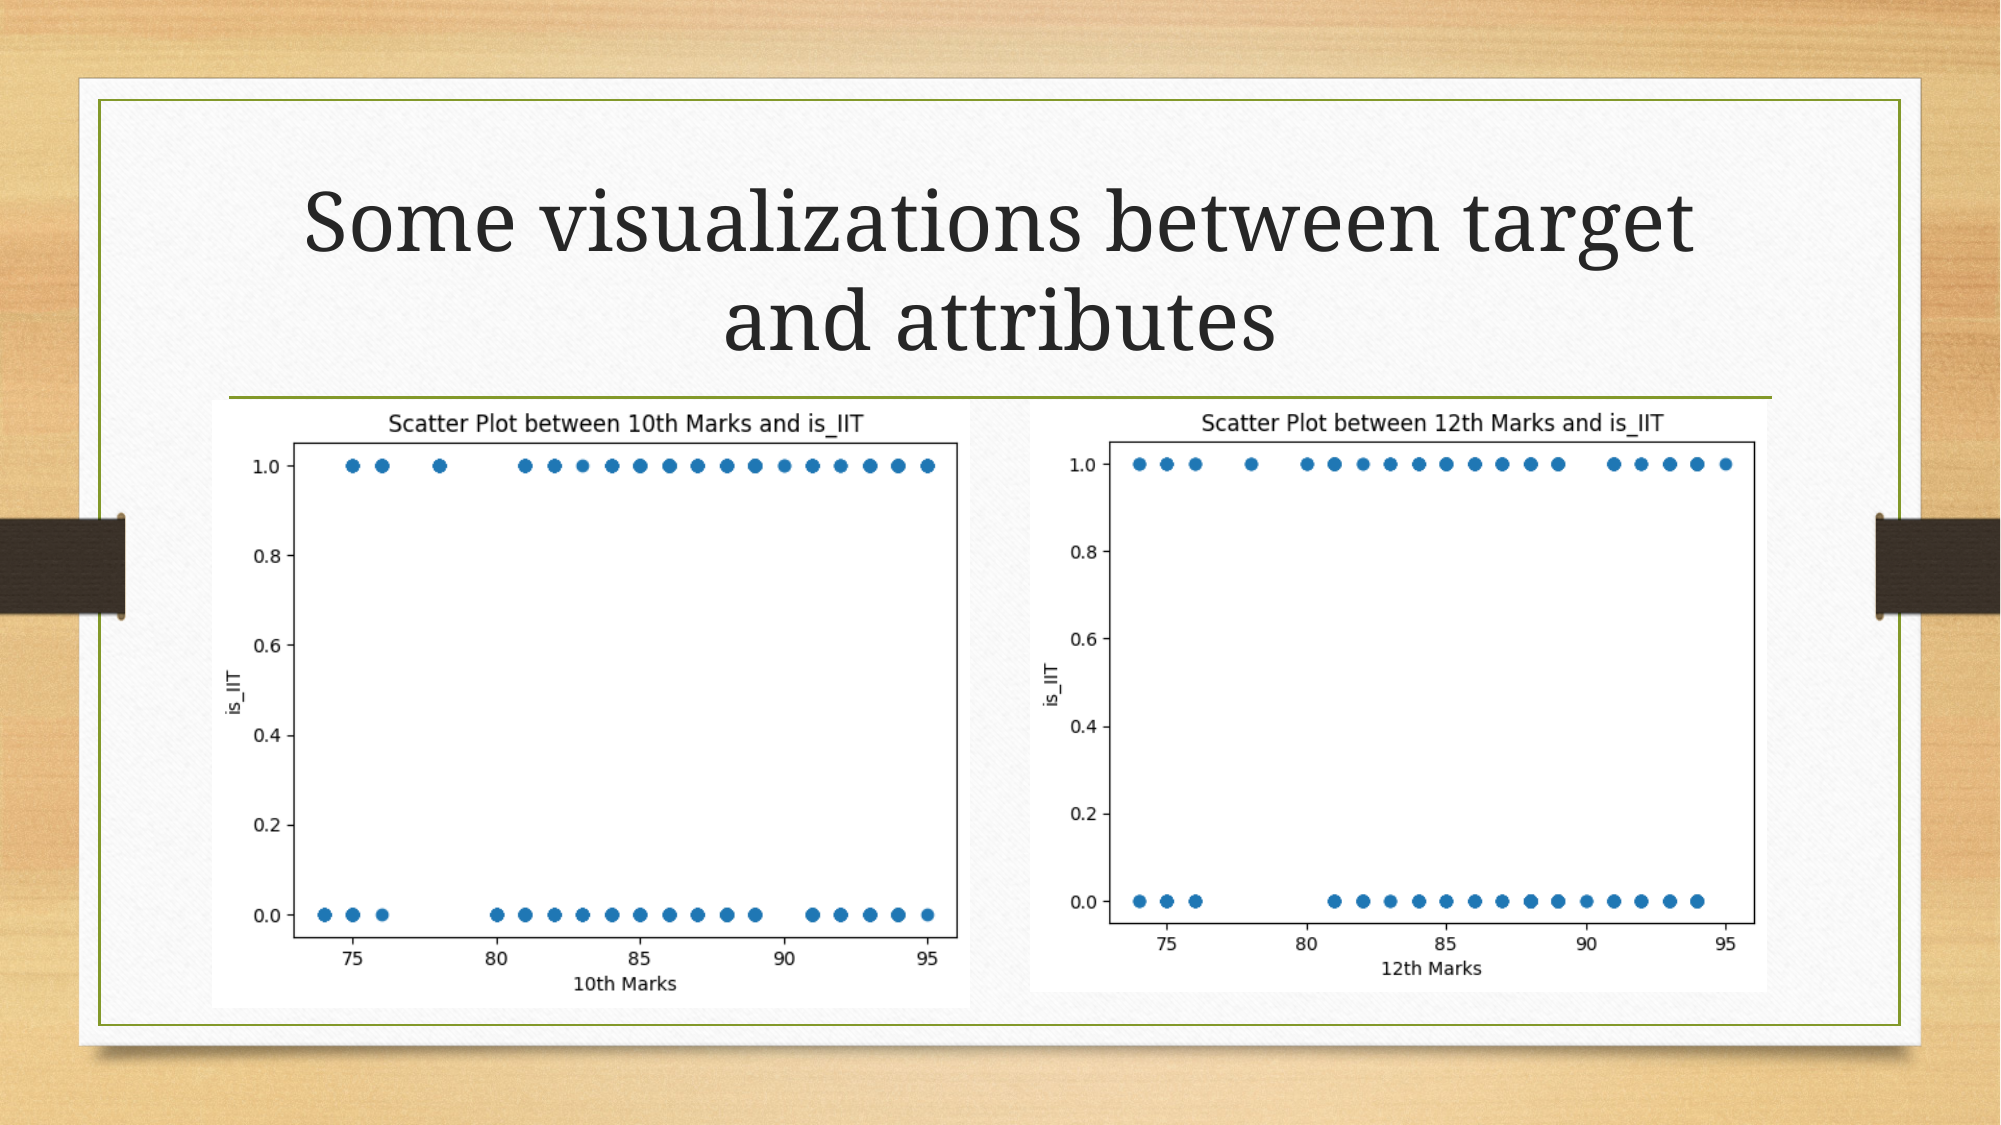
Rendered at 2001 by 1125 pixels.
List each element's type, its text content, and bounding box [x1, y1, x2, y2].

picture [0, 0, 2001, 1125]
title Some visualizations between target and attributes [212, 161, 1788, 375]
